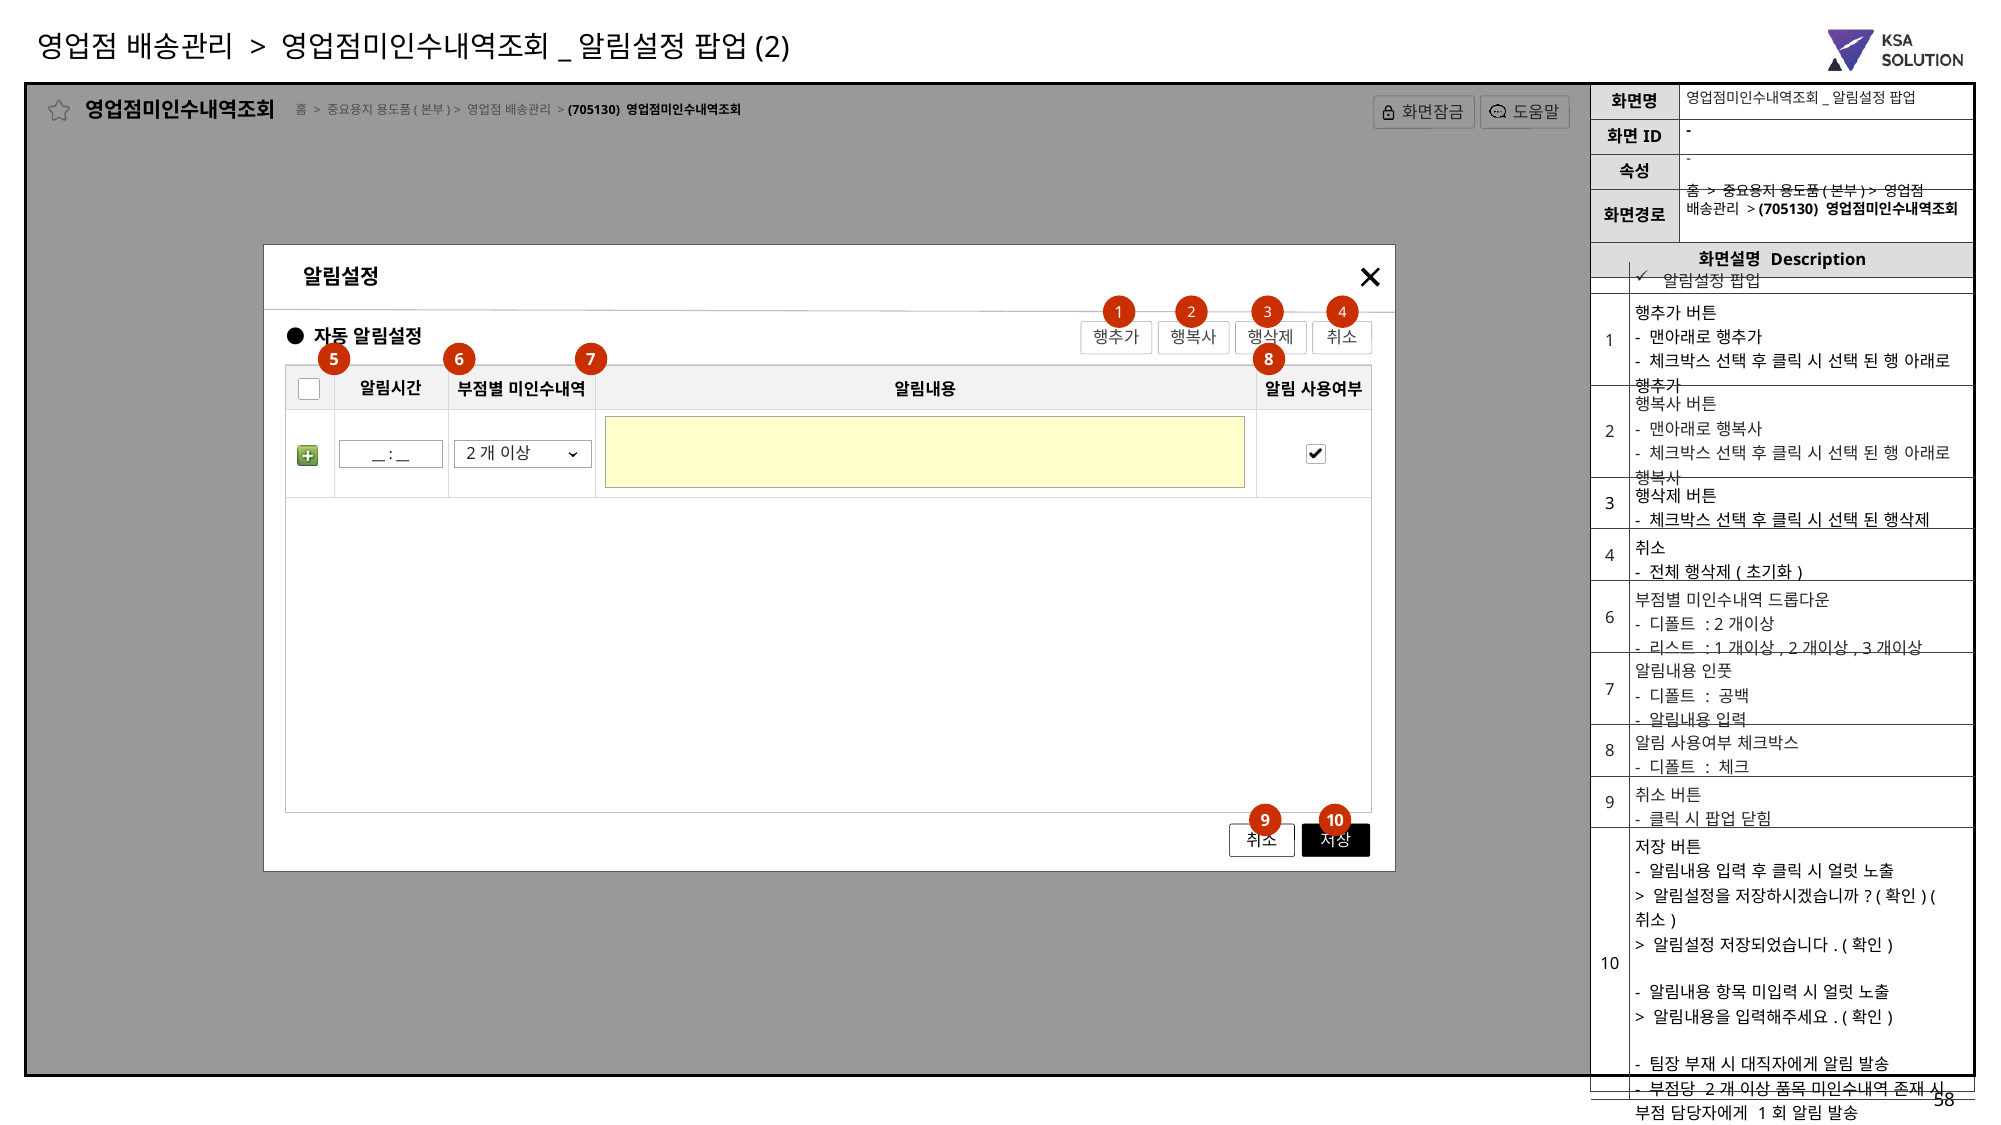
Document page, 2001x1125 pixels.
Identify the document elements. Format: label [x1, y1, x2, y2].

table_cell [1591, 828, 1629, 1099]
table_cell [1591, 294, 1629, 385]
table_cell [1630, 386, 1975, 477]
table_cell [1630, 529, 1975, 580]
table_cell [1630, 581, 1975, 652]
text_box [1680, 81, 1976, 225]
picture [297, 445, 318, 466]
table_cell [1591, 725, 1629, 776]
table_cell [1630, 653, 1975, 724]
table_cell [1591, 777, 1629, 827]
table_cell [1630, 294, 1975, 385]
table_cell [1591, 386, 1629, 477]
table_cell [1630, 828, 1975, 1099]
table_cell [1630, 478, 1975, 528]
table_cell [1630, 777, 1975, 827]
table_cell [1591, 653, 1629, 724]
text_box [22, 20, 805, 71]
picture [1306, 444, 1326, 464]
picture [1824, 25, 1966, 73]
table_cell [1630, 725, 1975, 776]
picture [298, 378, 320, 400]
table_header [1630, 262, 1975, 293]
table_cell [1591, 581, 1629, 652]
text_box [23, 81, 1591, 1078]
table_header [1591, 262, 1629, 293]
table_cell [1591, 478, 1629, 528]
table_cell [1591, 529, 1629, 580]
